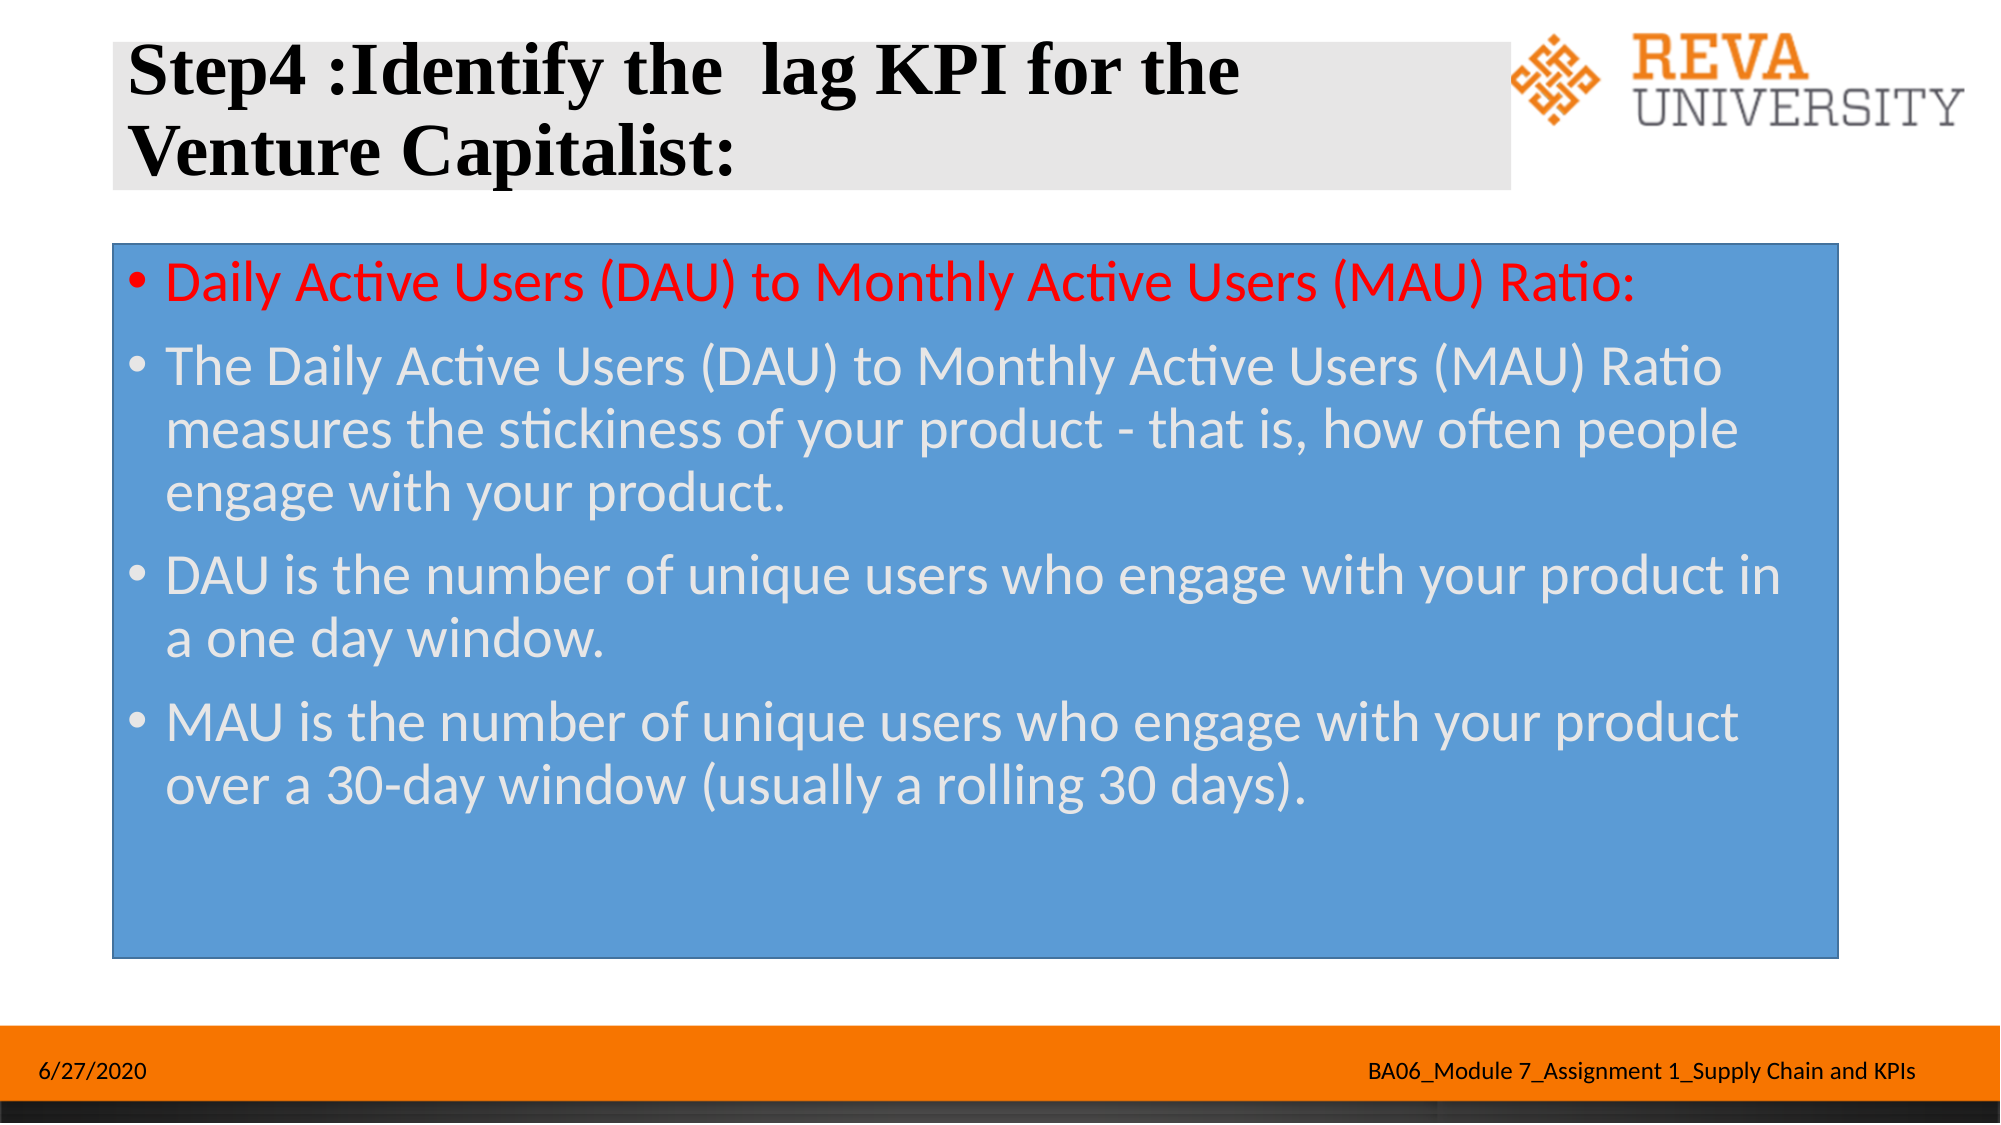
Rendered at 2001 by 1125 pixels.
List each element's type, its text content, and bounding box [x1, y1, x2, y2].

list Daily Active Users (DAU) to Monthly Active Users (MAU) Ratio: The Daily Active Users (DAU) to Monthly Active Users (MAU) Ratio measures the stickiness of your product - that is, how often people engage with your product. DAU is the number of unique users who engage with your product in a one day window. MAU is the number of unique users who engage with your product over a 30-day window (usually a rolling 30 days). [112, 243, 1839, 959]
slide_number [23, 1039, 474, 1100]
title Step4 :Identify the lag KPI for the Venture Capitalist: [112, 41, 1512, 191]
picture [0, 1013, 2000, 1123]
picture [1507, 15, 1988, 144]
footer BA06_Module 7_Assignment 1_Supply Chain and KPIs [1305, 1039, 1981, 1100]
